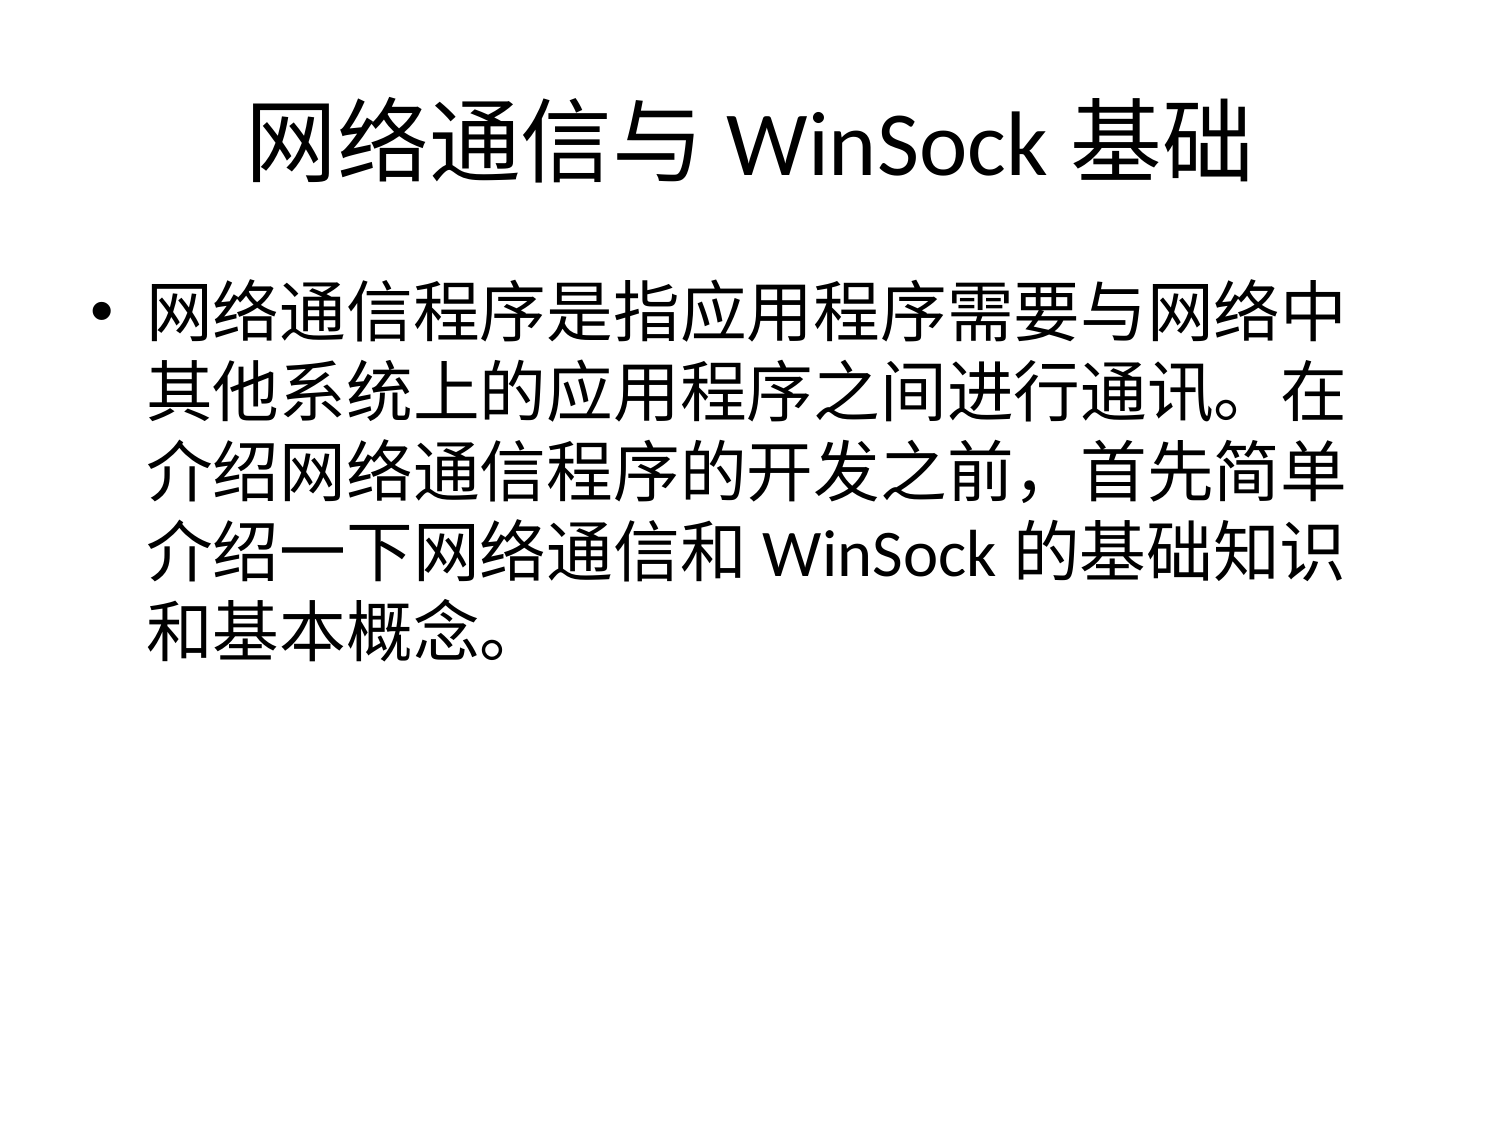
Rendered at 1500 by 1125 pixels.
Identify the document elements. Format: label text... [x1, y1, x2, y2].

title 网络通信与WinSock基础 [74, 44, 1426, 233]
list 网络通信程序是指应用程序需要与网络中其他系统上的应用程序之间进行通讯。在介绍网络通信程序的开发之前，首先简单介绍一下网络通信和WinSock的基础知识和基本概念。 [74, 262, 1426, 1006]
